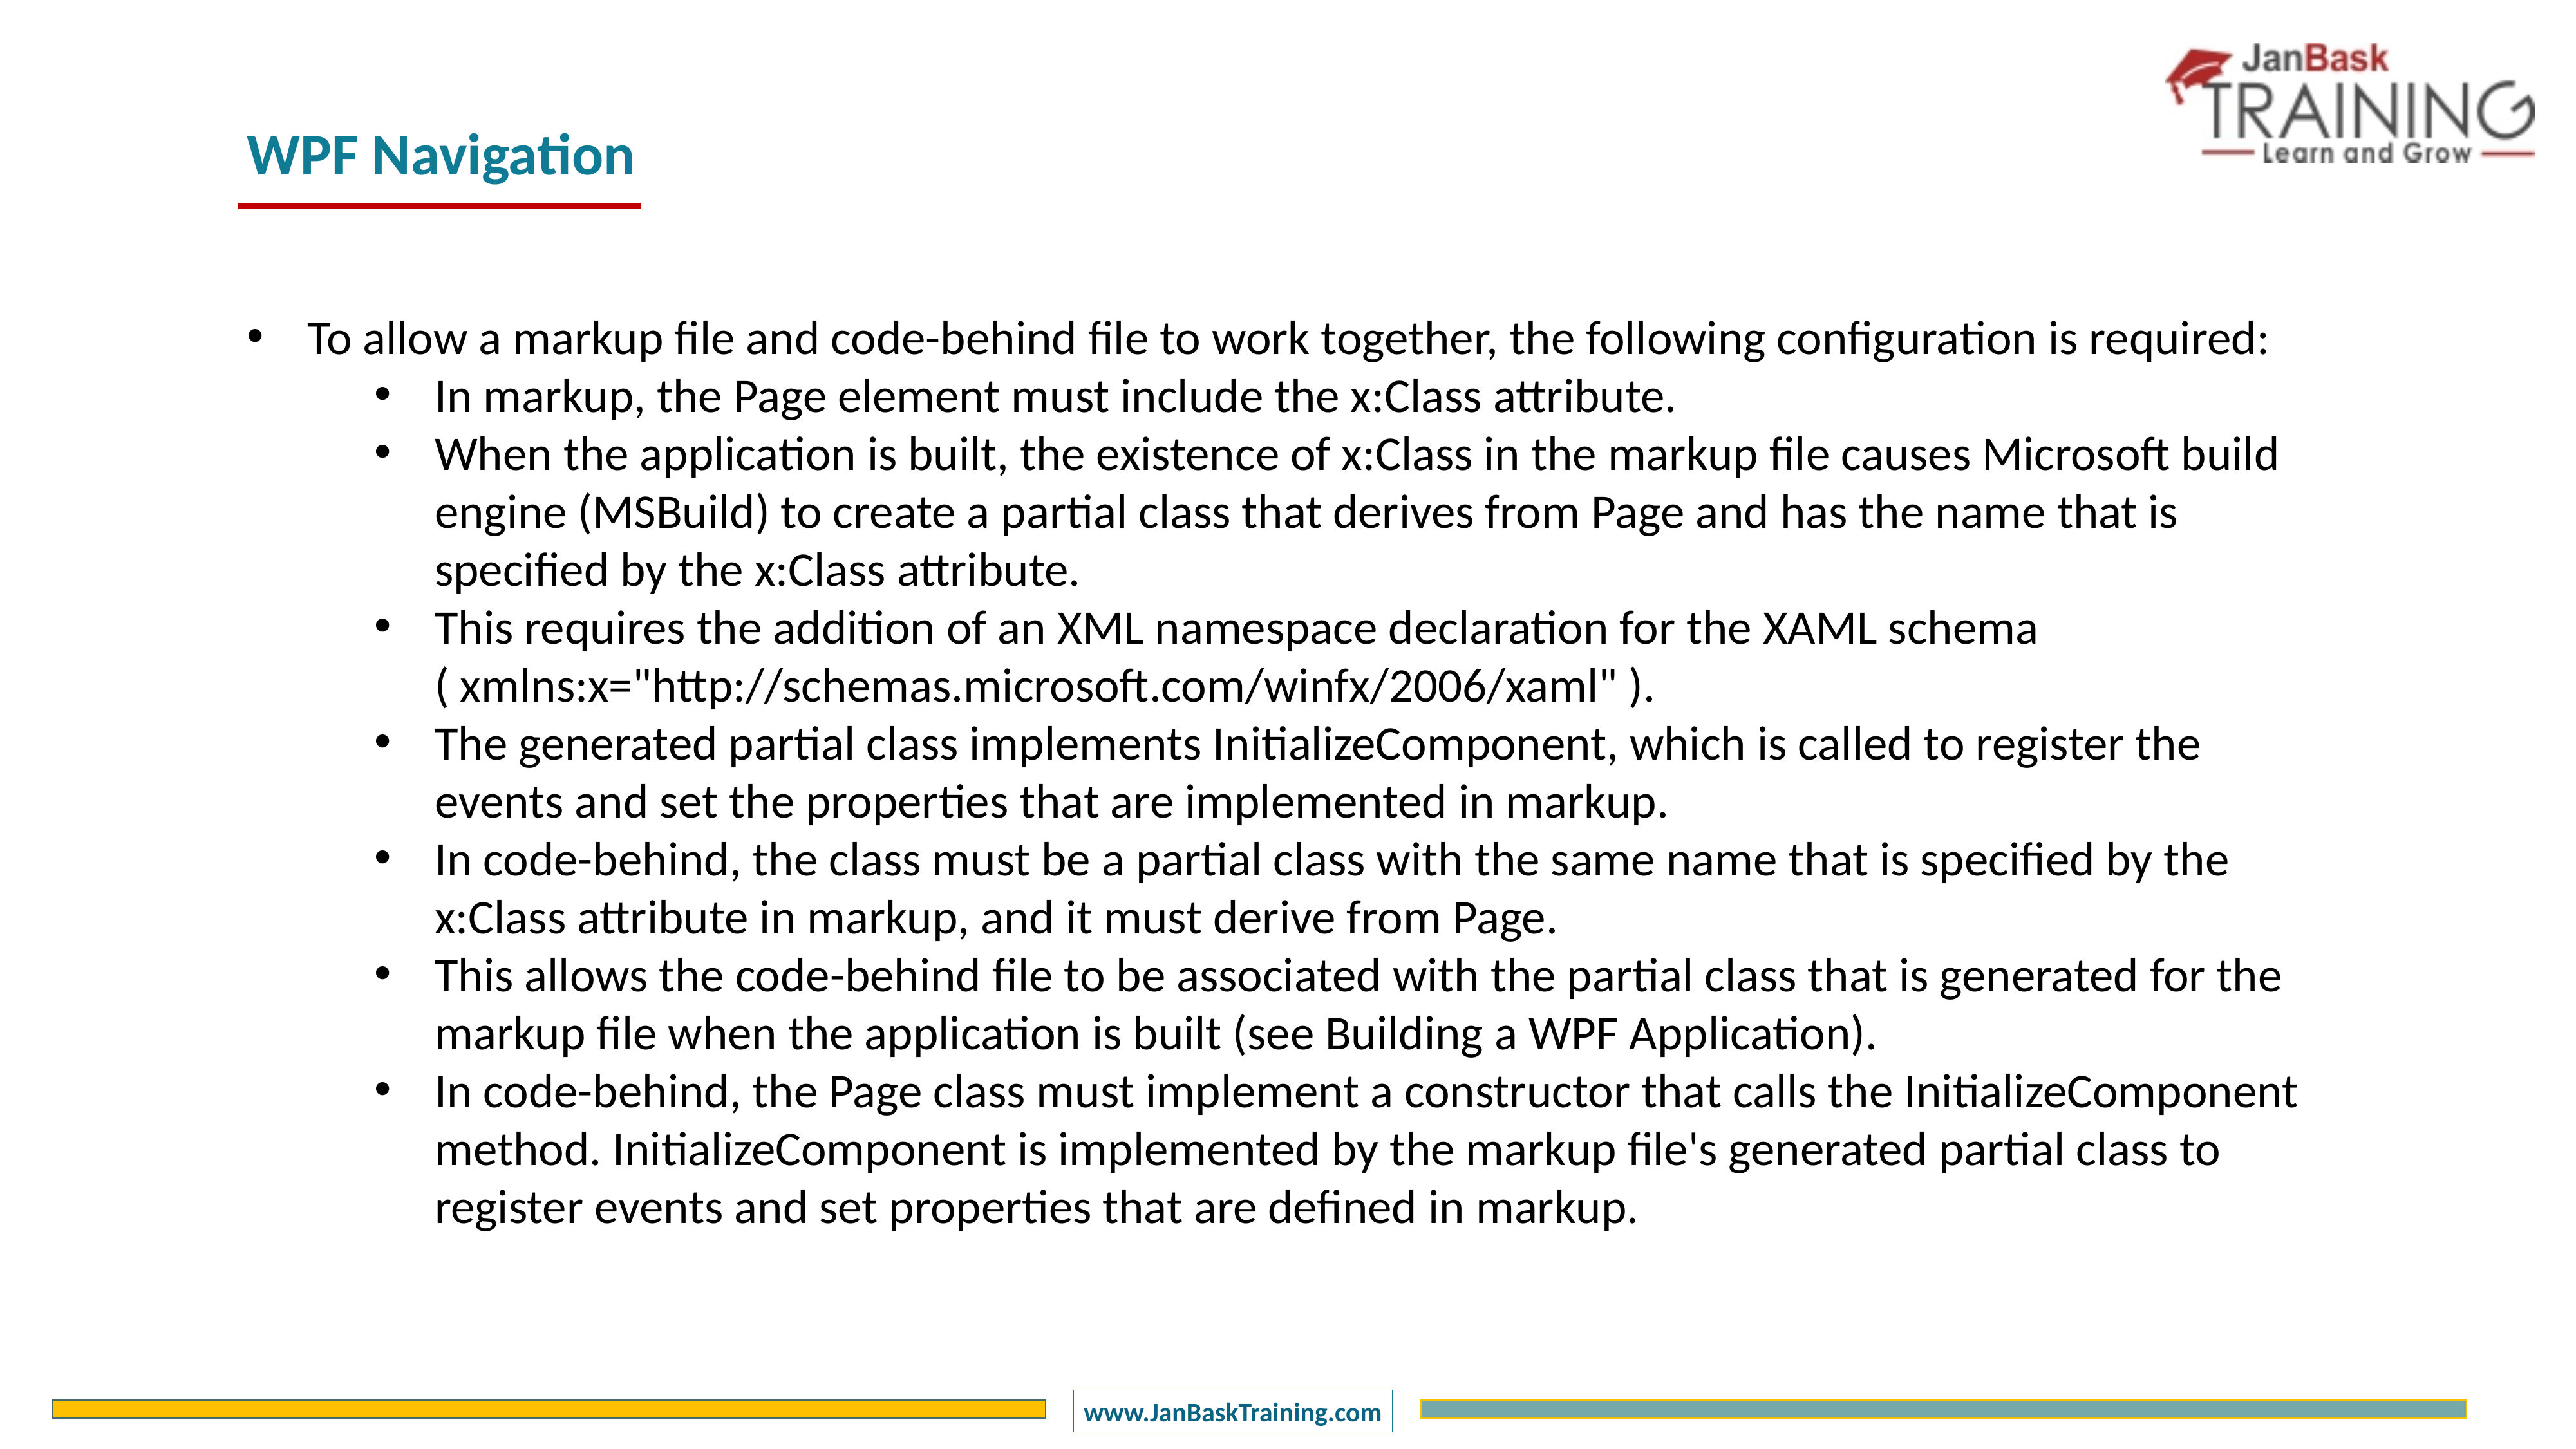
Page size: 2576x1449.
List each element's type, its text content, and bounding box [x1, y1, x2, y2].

text_box To allow a markup file and code-behind file to work together, the following configuration is required: In markup, the Page element must include the x:Class attribute. When the application is built, the existence of x:Class in the markup file causes Microsoft build engine (MSBuild) to create a partial class that derives from Page and has the name that is specified by the x:Class attribute. This requires the addition of an XML namespace declaration for the XAML schema ( xmlns:x="http://schemas.microsoft.com/winfx/2006/xaml" ). The generated partial class implements InitializeComponent, which is called to register the events and set the properties that are implemented in markup. In code-behind, the class must be a partial class with the same name that is specified by the x:Class attribute in markup, and it must derive from Page. This allows the code-behind file to be associated with the partial class that is generated for the markup file when the application is built (see Building a WPF Application). In code-behind, the Page class must implement a constructor that calls the InitializeComponent method. InitializeComponent is implemented by the markup file's generated partial class to register events and set properties that are defined in markup. [237, 301, 2348, 1239]
picture [2165, 43, 2535, 163]
text_box WPF Navigation [237, 111, 2044, 301]
